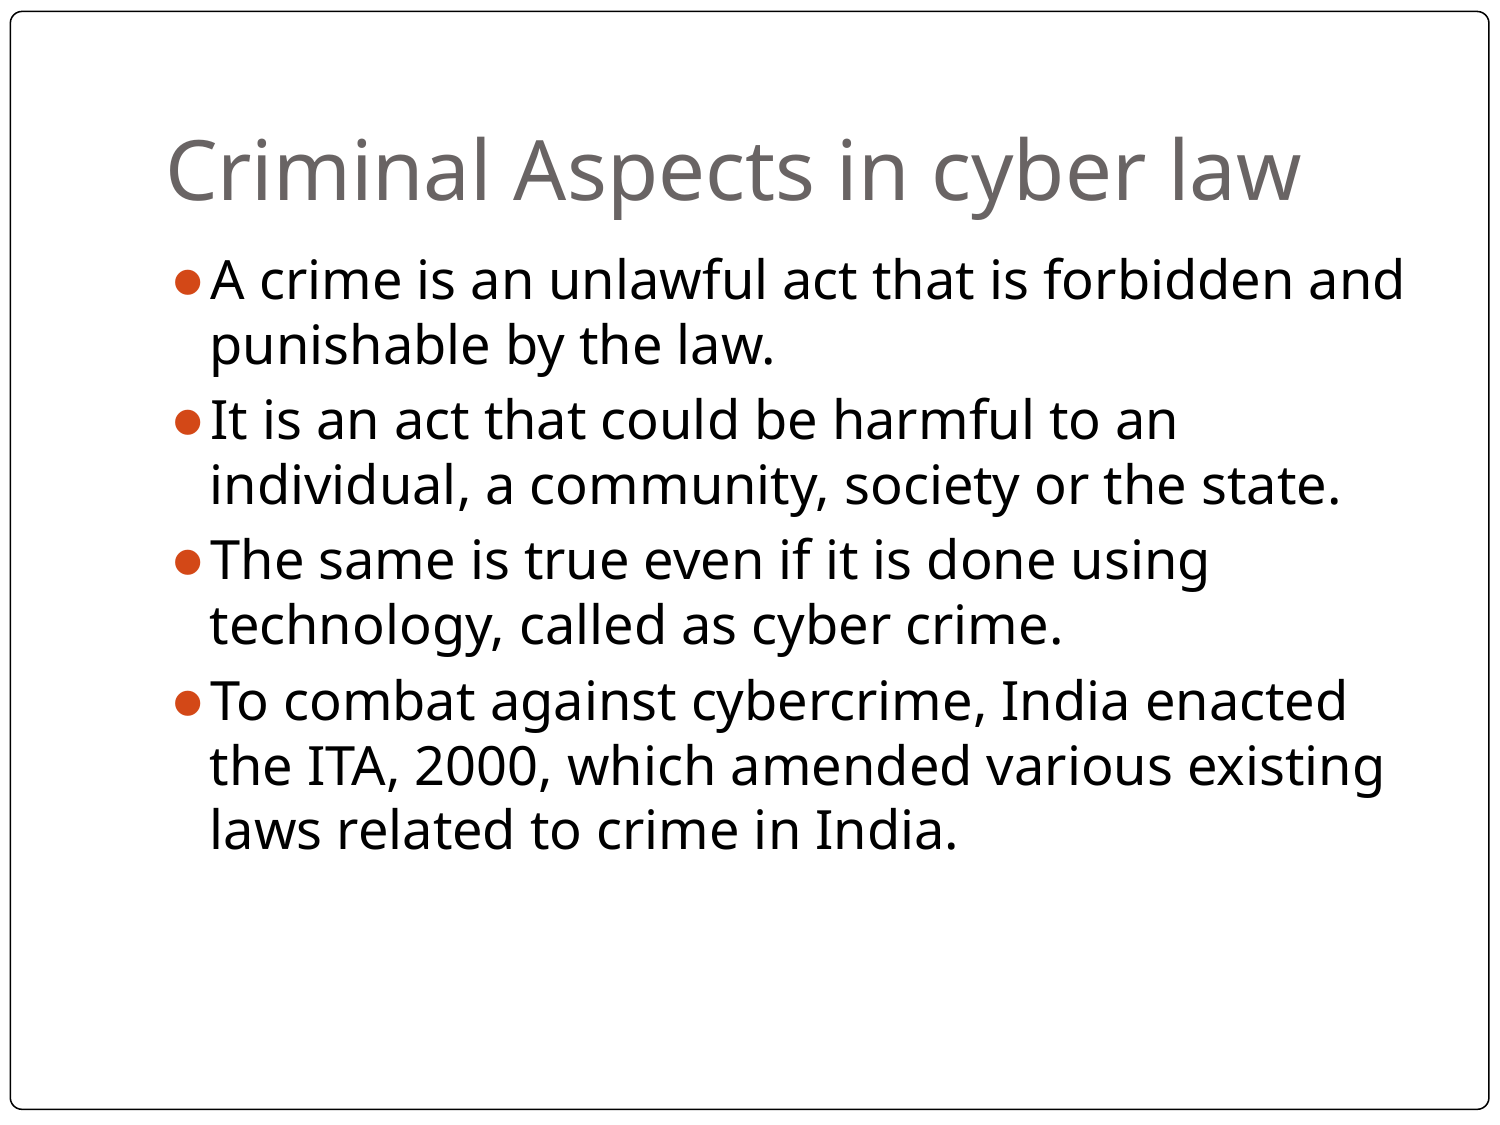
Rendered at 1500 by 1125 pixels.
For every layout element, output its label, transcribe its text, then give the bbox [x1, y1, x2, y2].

list A crime is an unlawful act that is forbidden and punishable by the law. It is an act that could be harmful to an individual, a community, society or the state. The same is true even if it is done using technology, called as cyber crime. To combat against cybercrime, India enacted the ITA, 2000, which amended various existing laws related to crime in India. [150, 237, 1425, 988]
title Criminal Aspects in cyber law [150, 45, 1425, 233]
